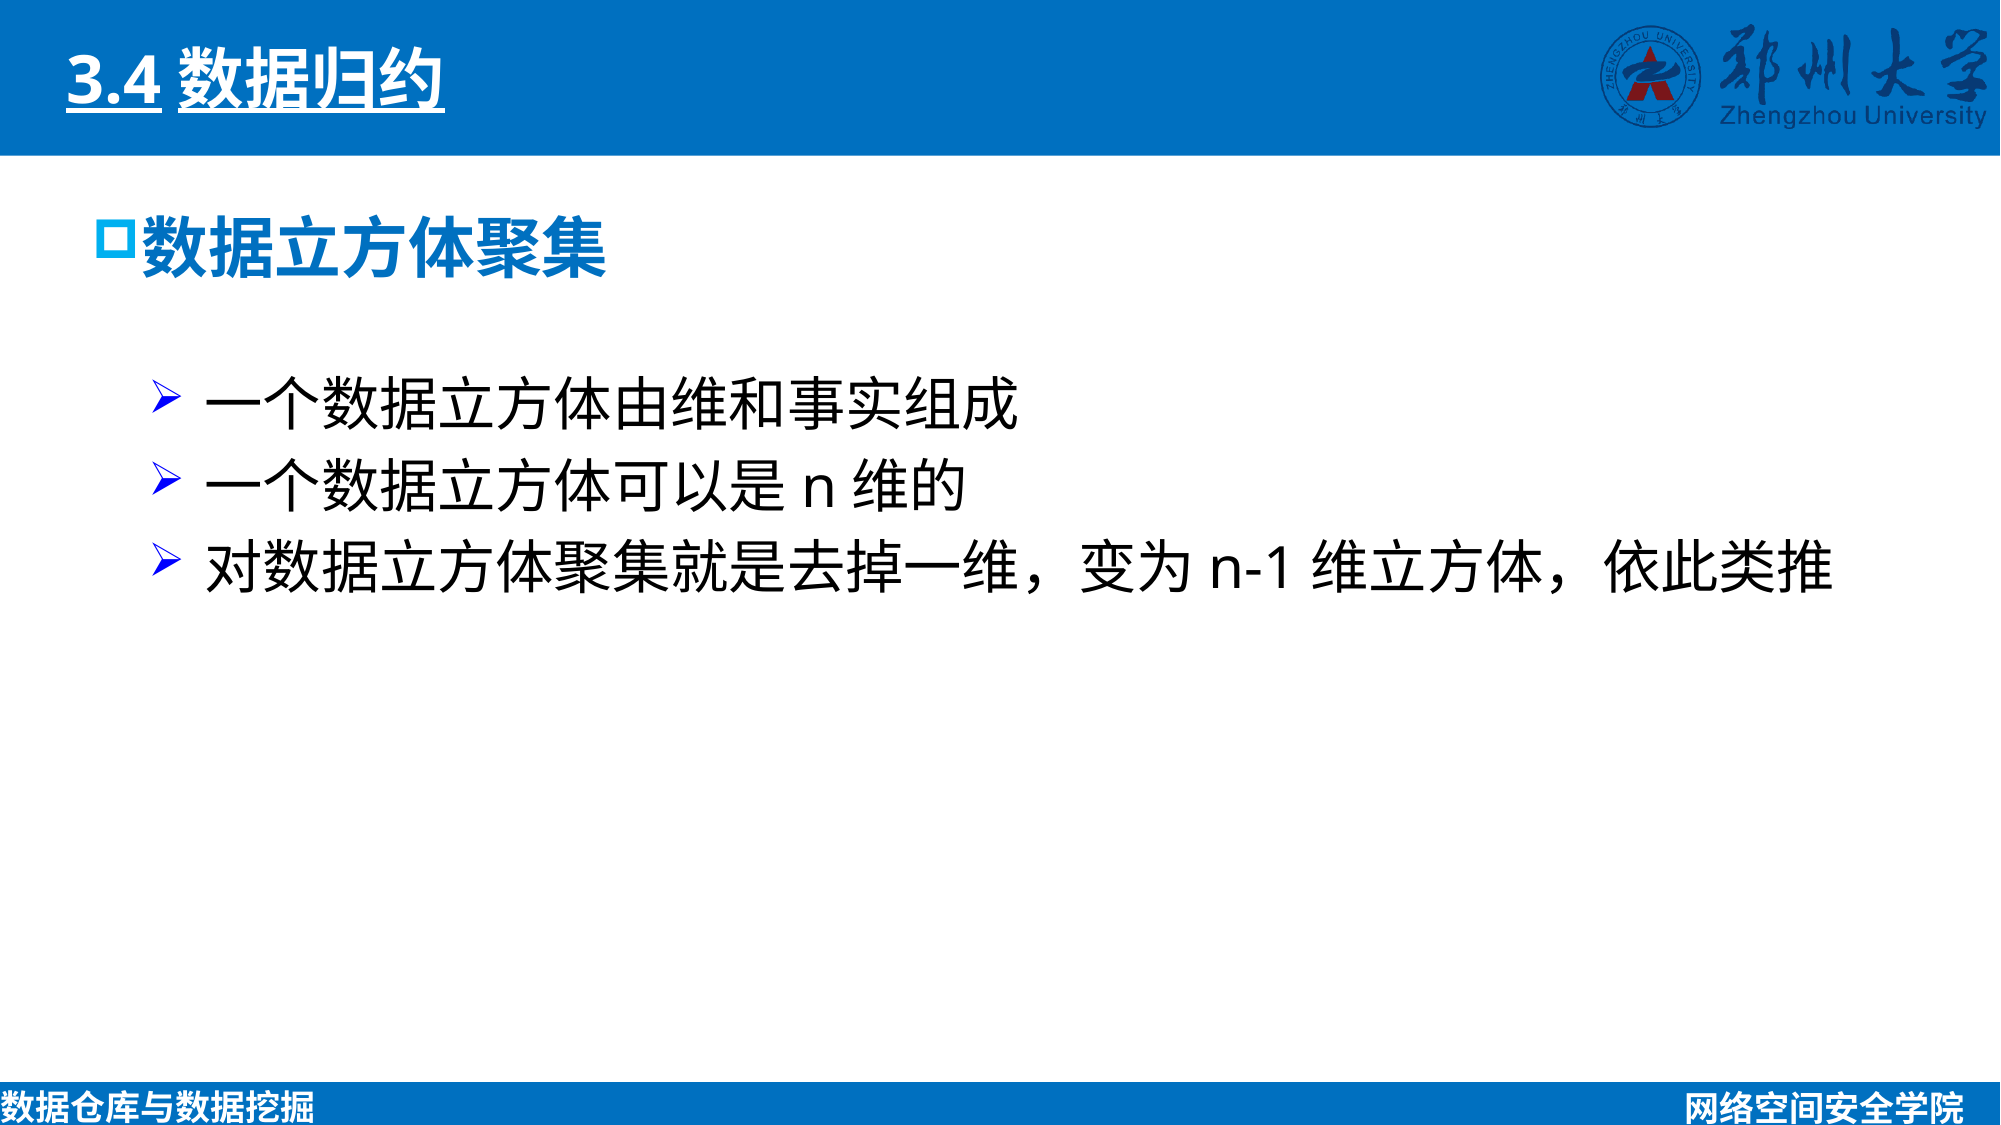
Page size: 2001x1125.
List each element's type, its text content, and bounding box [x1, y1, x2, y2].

text_box [498, 568, 761, 619]
picture [1600, 24, 1987, 129]
text_box 数据立方体聚集 一个数据立方体由维和事实组成 一个数据立方体可以是n维的 对数据立方体聚集就是去掉一维，变为n-1维立方体，依此类推 [77, 198, 1944, 873]
list 3.4数据归约 [65, 13, 1378, 140]
